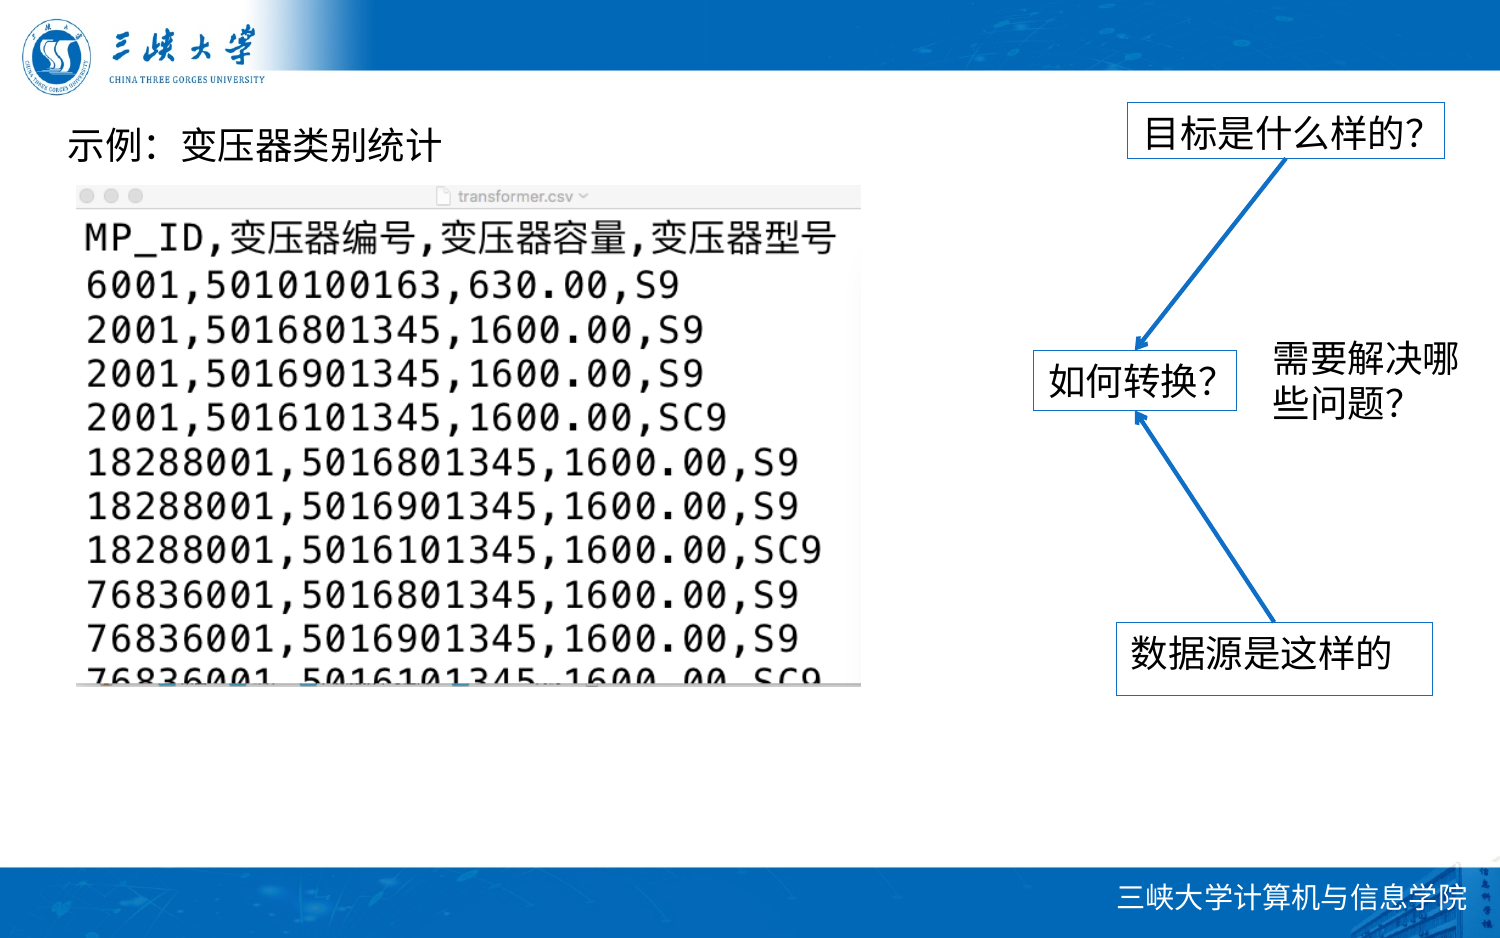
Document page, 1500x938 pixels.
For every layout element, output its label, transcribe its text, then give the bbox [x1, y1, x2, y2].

text_box 目标是什么样的？ [1127, 102, 1445, 159]
picture [0, 0, 1500, 938]
text_box 示例：变压器类别统计 [52, 114, 476, 175]
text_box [1134, 410, 1275, 623]
text_box 如何转换？ [1033, 350, 1237, 411]
text_box 需要解决哪些问题？ [1257, 327, 1486, 433]
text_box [1134, 158, 1287, 351]
text_box 数据源是这样的 [1116, 622, 1433, 696]
